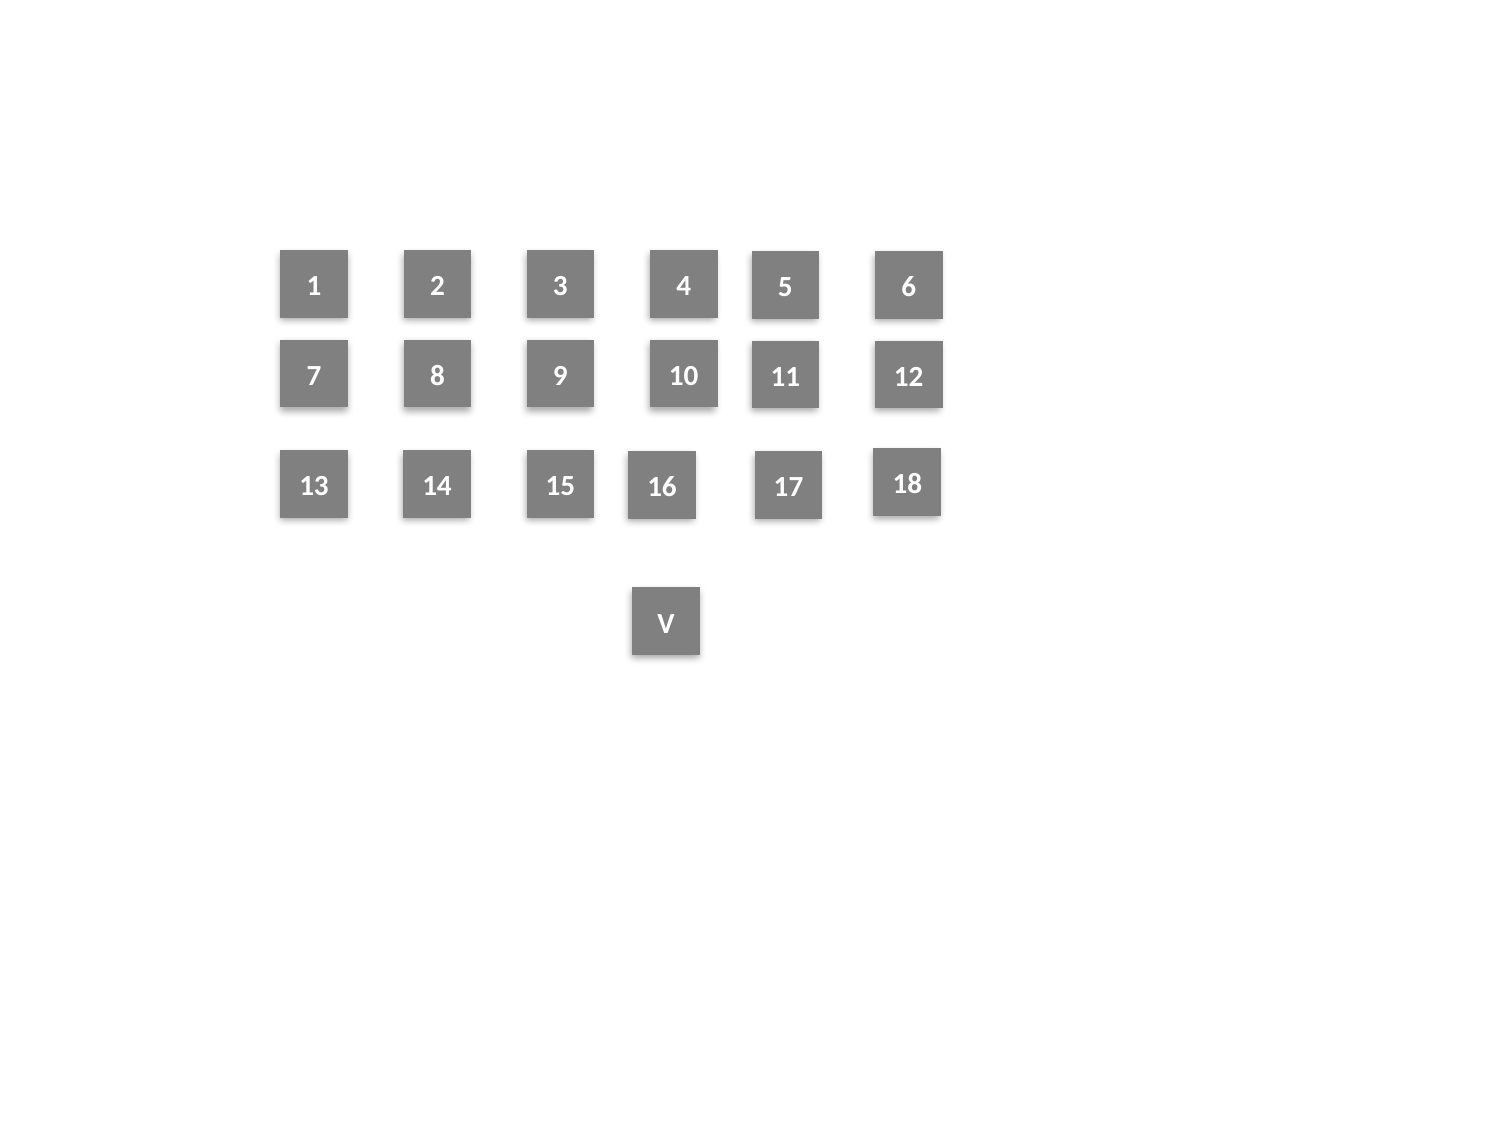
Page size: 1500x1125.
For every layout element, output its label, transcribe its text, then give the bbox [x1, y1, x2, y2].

text_box 14 [401, 448, 473, 520]
text_box 12 [873, 339, 945, 411]
text_box 5 [749, 249, 821, 321]
text_box V [630, 585, 702, 657]
text_box 13 [278, 448, 350, 520]
text_box 3 [524, 248, 596, 320]
text_box 11 [749, 339, 821, 411]
text_box 7 [278, 338, 350, 409]
text_box 2 [402, 248, 473, 320]
text_box 18 [871, 446, 943, 518]
text_box 6 [873, 249, 945, 321]
text_box 10 [648, 338, 720, 409]
text_box 1 [278, 248, 350, 320]
text_box 17 [753, 449, 824, 521]
text_box 9 [524, 338, 596, 409]
text_box 16 [626, 449, 698, 521]
text_box 8 [402, 338, 473, 409]
text_box 15 [524, 448, 596, 520]
text_box 4 [648, 248, 720, 320]
